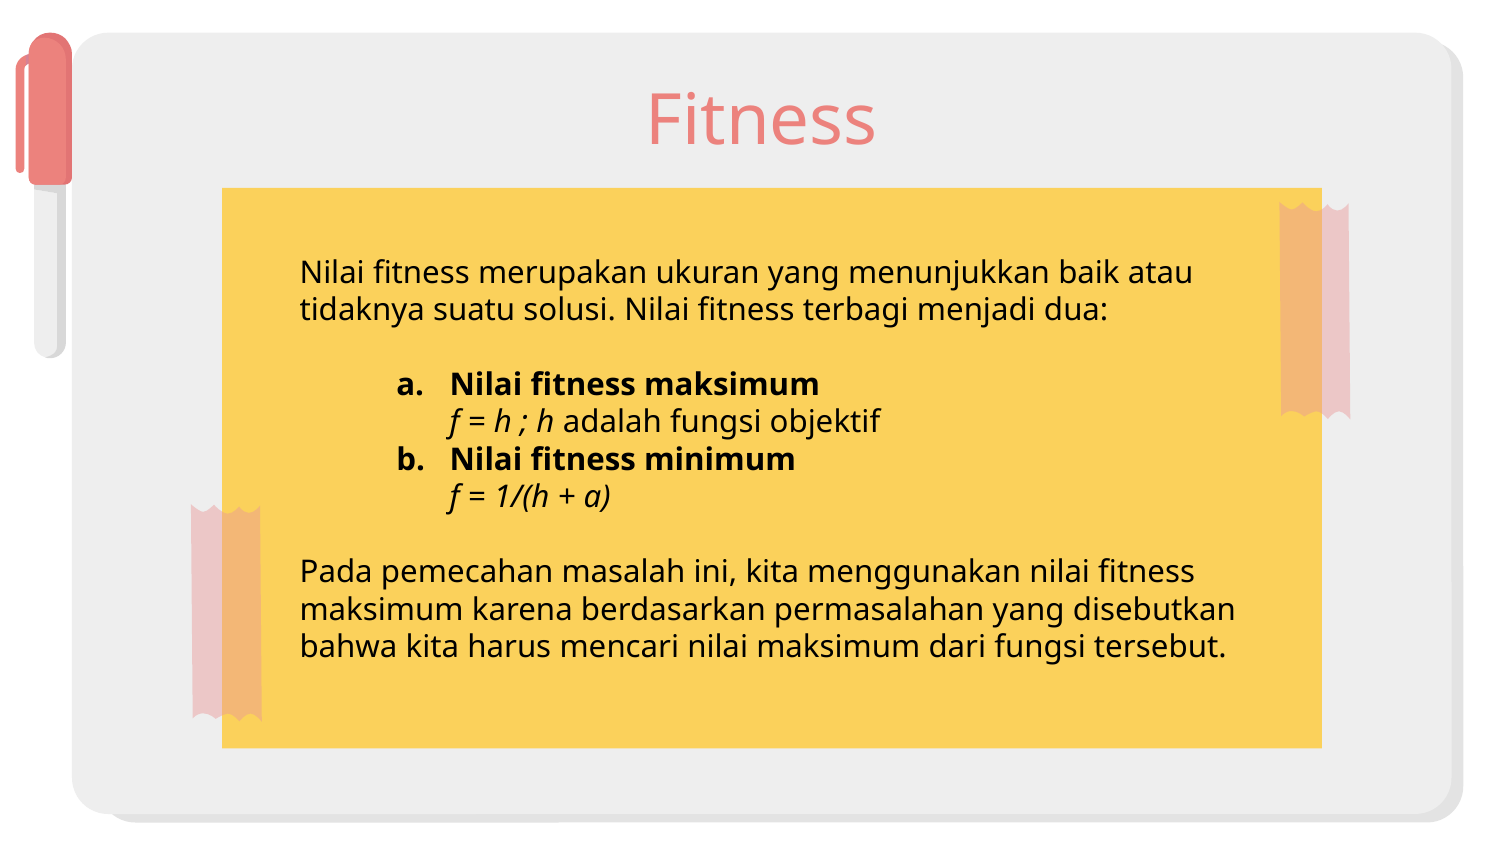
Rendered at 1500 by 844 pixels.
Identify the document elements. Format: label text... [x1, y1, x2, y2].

list Nilai fitness merupakan ukuran yang menunjukkan baik atau tidaknya suatu solusi. Nilai fitness terbagi menjadi dua: Nilai fitness maksimum f = h ; h adalah fungsi objektif Nilai fitness minimum f = 1/(h + a) Pada pemecahan masalah ini, kita menggunakan nilai fitness maksimum karena berdasarkan permasalahan yang disebutkan bahwa kita harus mencari nilai maksimum dari fungsi tersebut. [284, 236, 1266, 703]
title Fitness [68, 80, 1456, 174]
